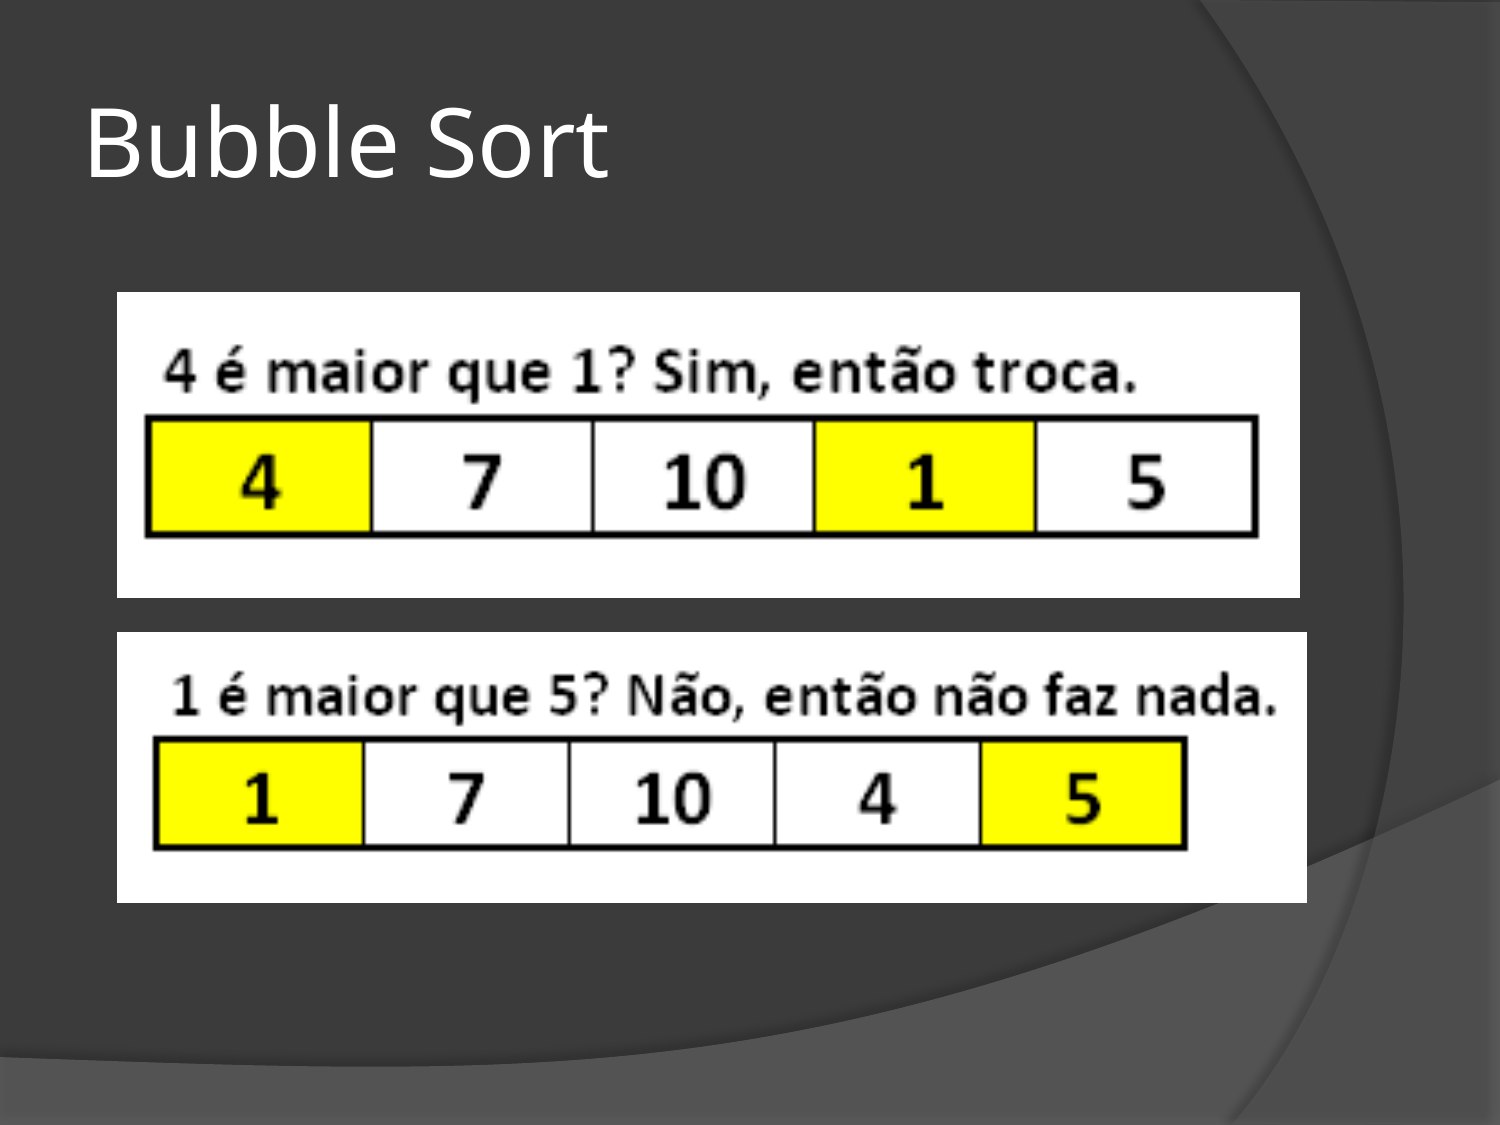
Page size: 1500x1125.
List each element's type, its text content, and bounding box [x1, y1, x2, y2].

picture [116, 292, 1300, 598]
picture [116, 632, 1307, 903]
title Bubble Sort [75, 45, 1300, 233]
